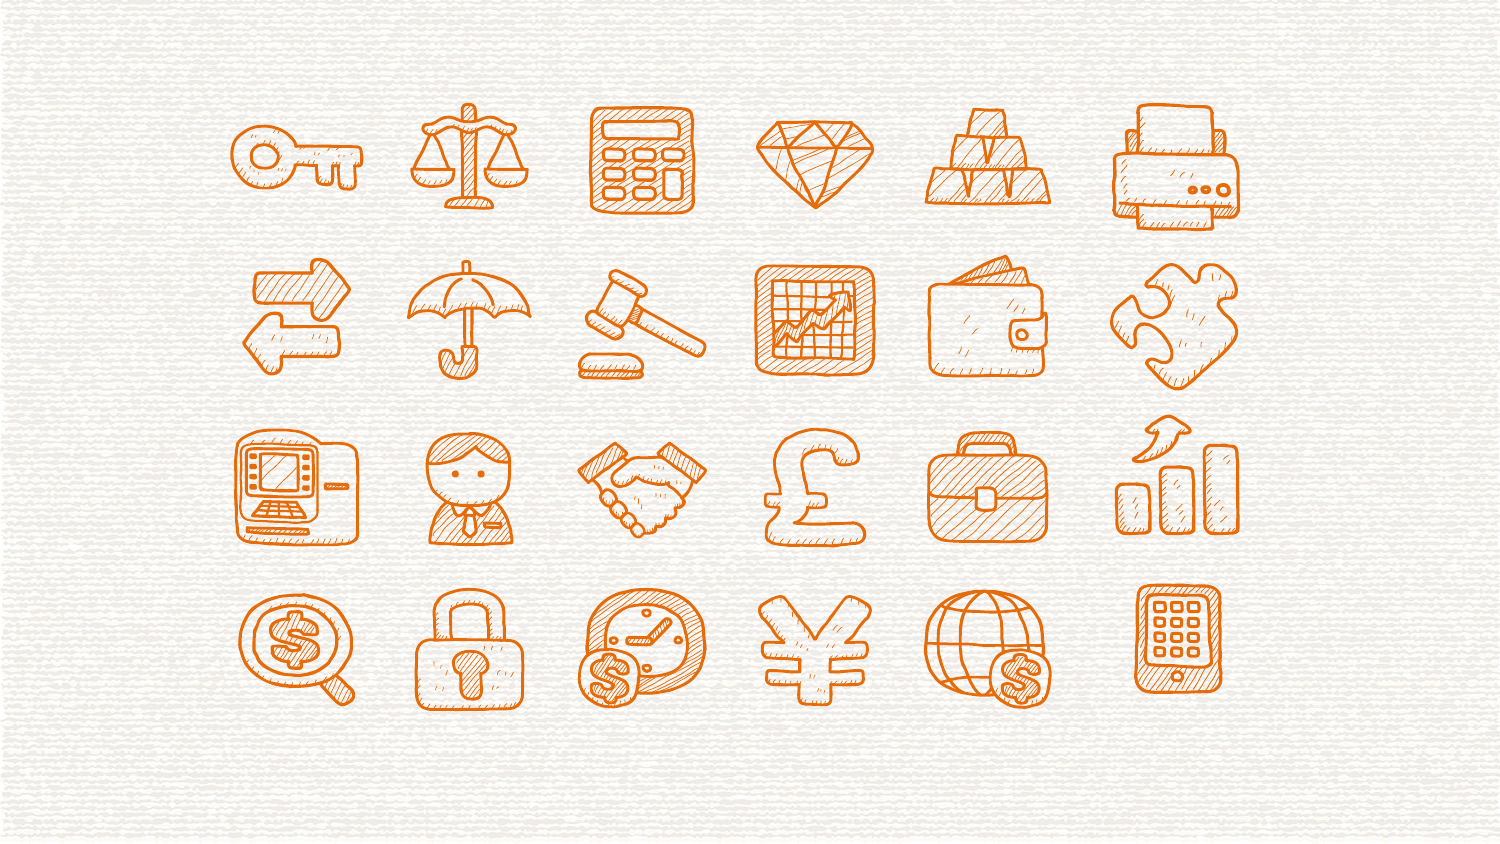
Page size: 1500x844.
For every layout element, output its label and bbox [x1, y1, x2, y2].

text_box [233, 428, 360, 547]
text_box [242, 257, 352, 376]
text_box [1111, 102, 1241, 232]
text_box [763, 427, 867, 548]
text_box [425, 431, 514, 547]
text_box [229, 124, 364, 191]
text_box [753, 264, 877, 377]
text_box [757, 594, 872, 707]
text_box [577, 587, 707, 709]
text_box [406, 259, 532, 381]
text_box [577, 441, 708, 539]
text_box [926, 430, 1049, 544]
text_box [237, 592, 356, 707]
text_box [927, 254, 1049, 378]
text_box [577, 268, 707, 381]
picture [0, 0, 1500, 844]
text_box [1114, 414, 1240, 536]
text_box [924, 107, 1052, 206]
text_box [414, 587, 525, 712]
text_box [410, 102, 529, 210]
text_box [1133, 583, 1223, 694]
text_box [755, 120, 875, 210]
text_box [588, 105, 696, 215]
text_box [1109, 262, 1239, 391]
text_box [923, 589, 1052, 709]
